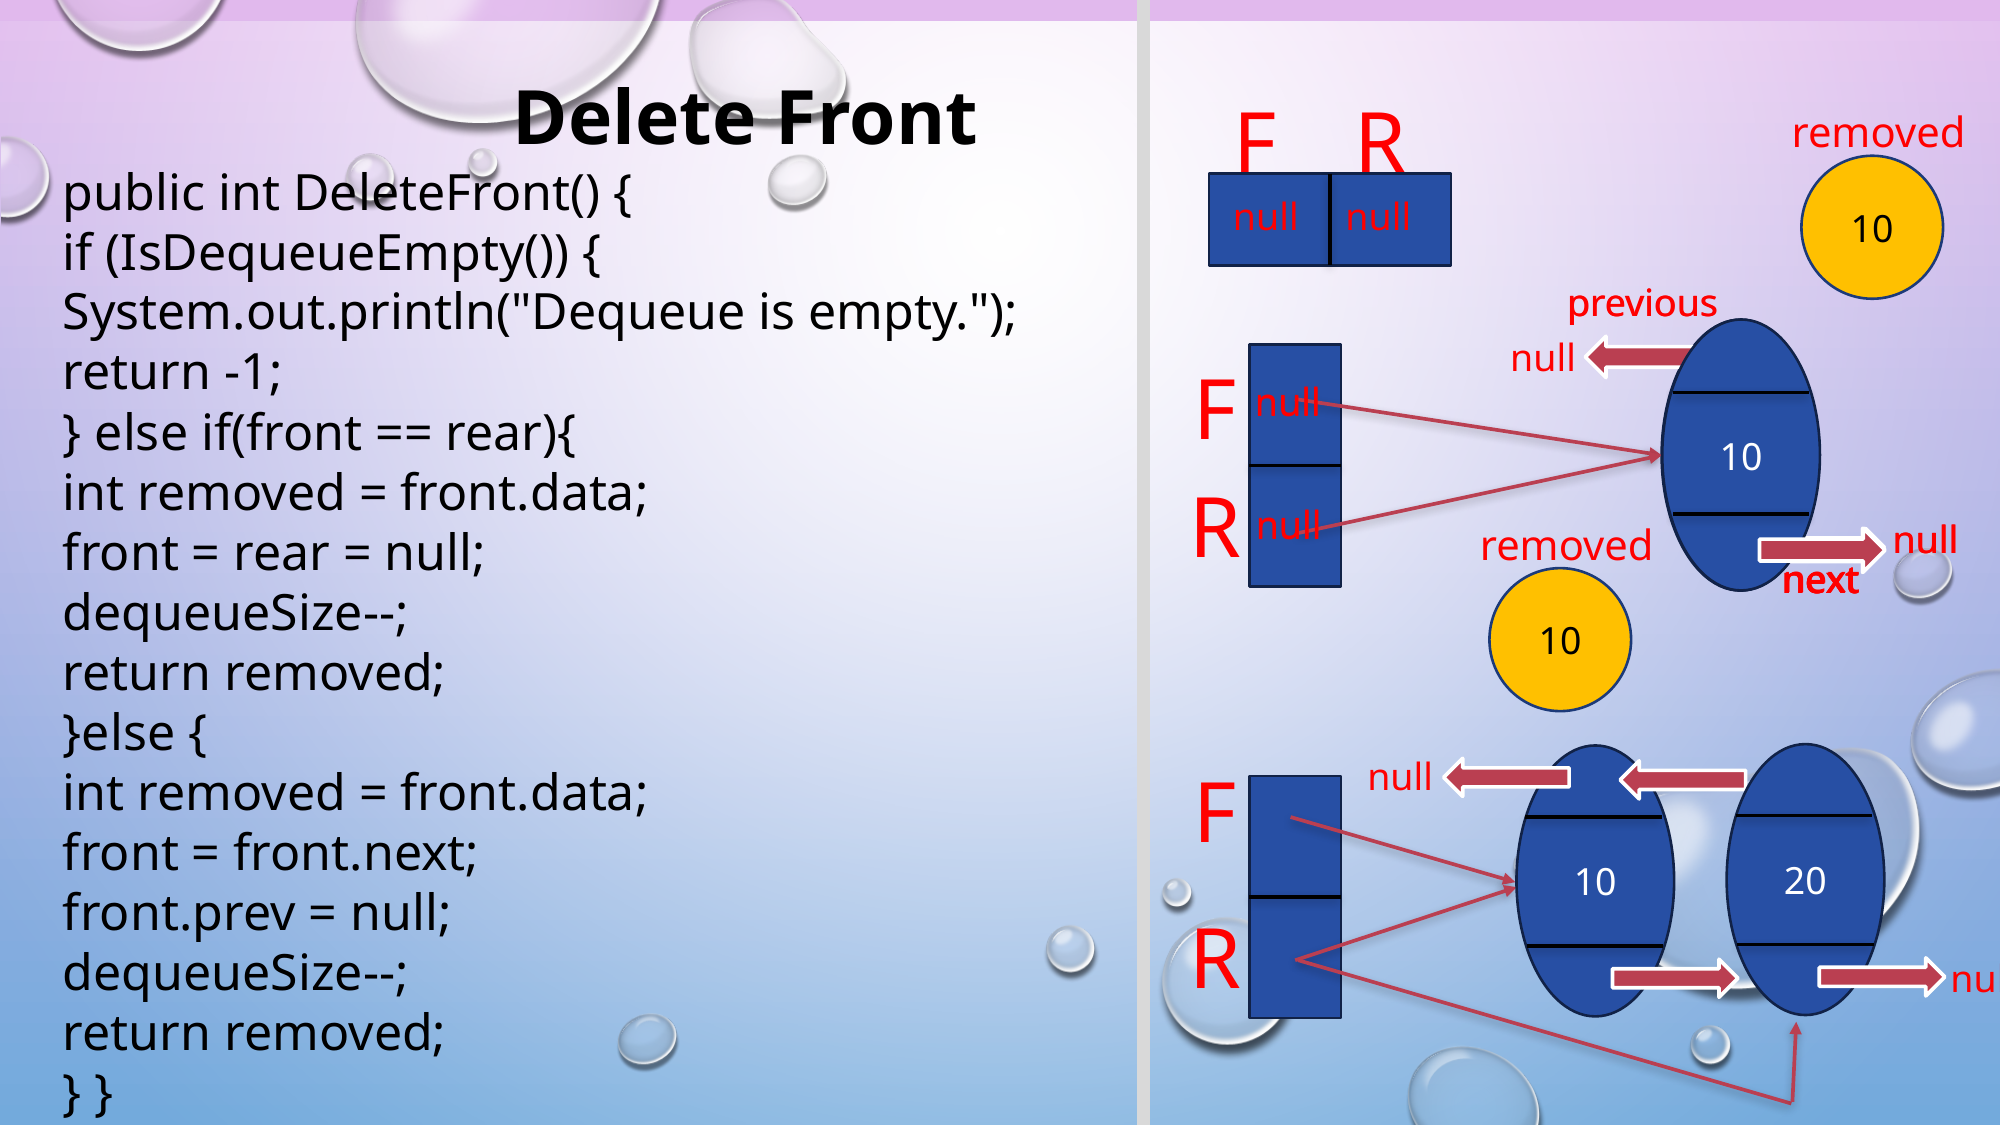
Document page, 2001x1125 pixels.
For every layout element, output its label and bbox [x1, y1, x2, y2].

text_box [1298, 959, 1792, 1104]
text_box [1294, 398, 1662, 456]
text_box [1792, 1021, 1797, 1103]
text_box [1297, 454, 1662, 534]
text_box [1290, 816, 1516, 883]
picture [0, 0, 2000, 1125]
text_box [1294, 886, 1517, 961]
